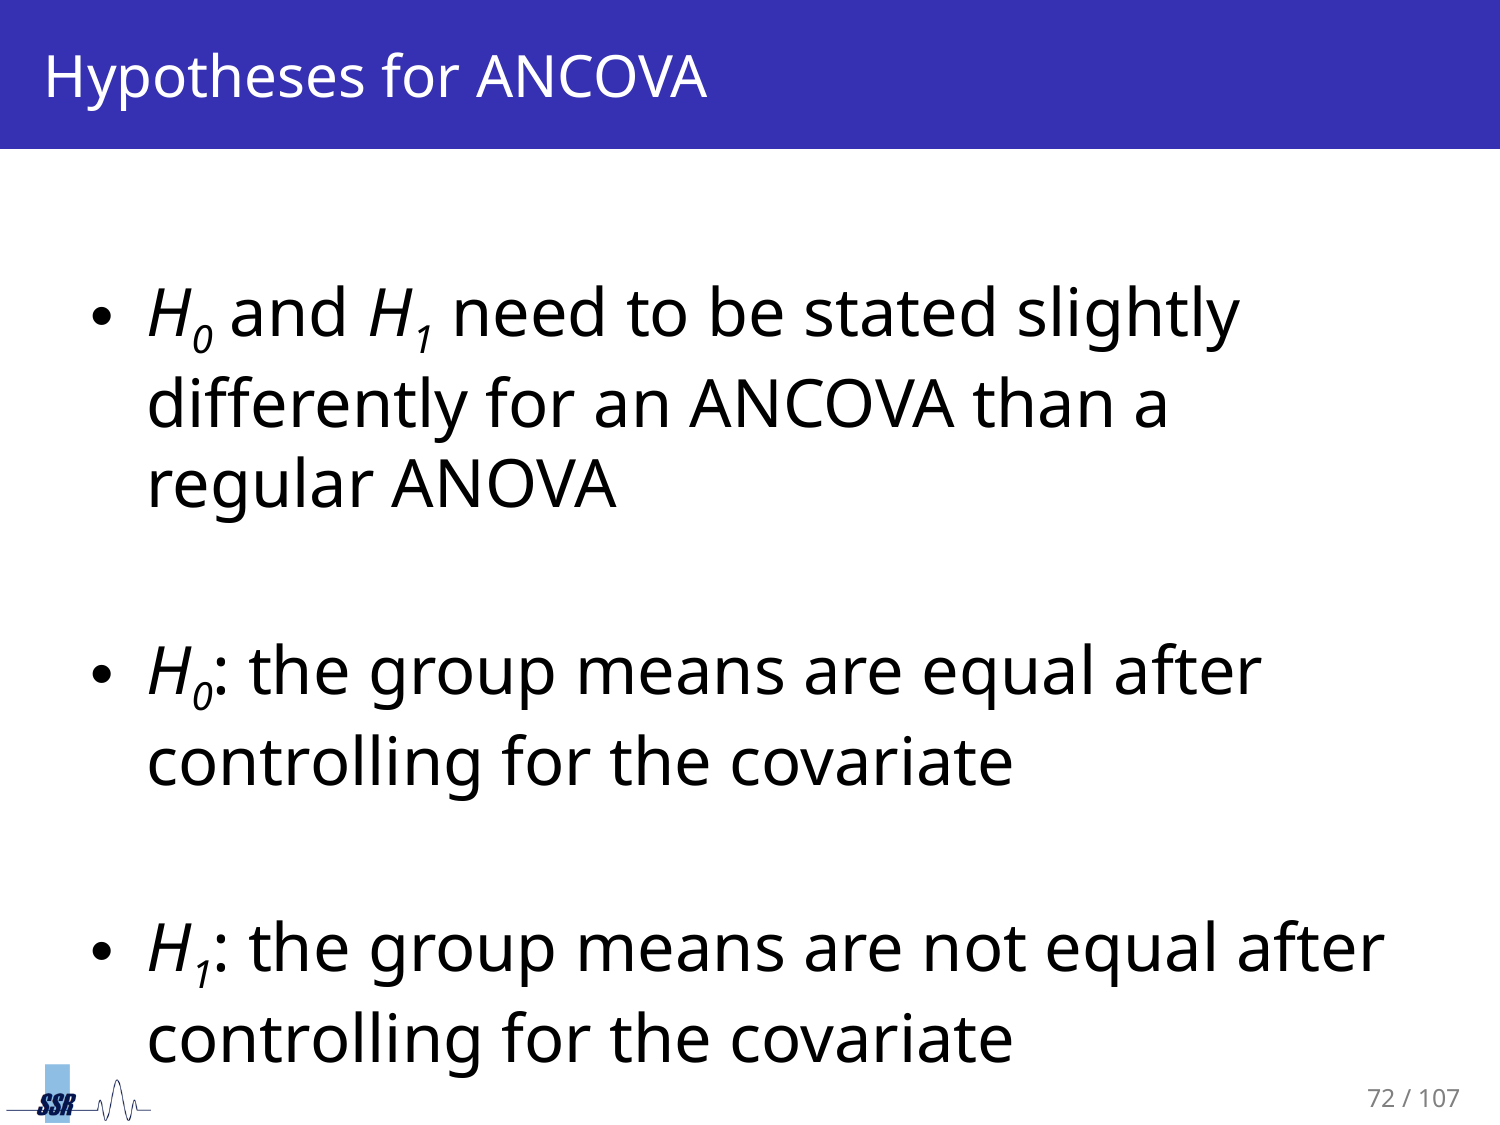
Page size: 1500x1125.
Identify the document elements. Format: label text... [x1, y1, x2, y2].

list H0 and H1 need to be stated slightly differently for an ANCOVA than a regular ANOVA H0: the group means are equal after controlling for the covariate H1: the group means are not equal after controlling for the covariate [75, 262, 1425, 1005]
picture [1, 1062, 151, 1125]
title Hypotheses for ANCOVA [0, 0, 1500, 151]
